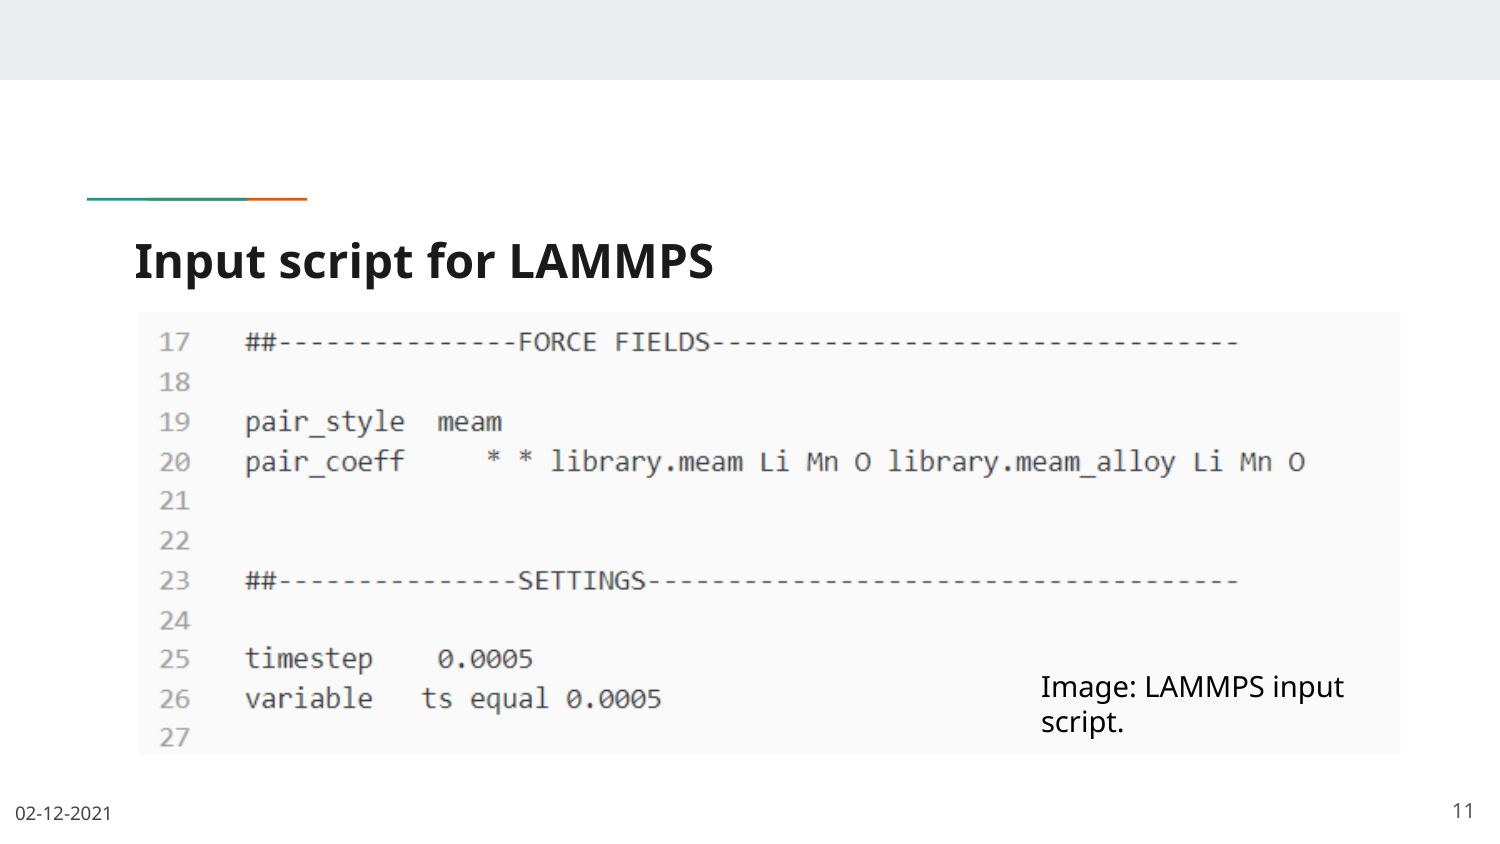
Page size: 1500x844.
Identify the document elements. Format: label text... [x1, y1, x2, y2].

slide_number ‹#› [1400, 779, 1491, 844]
text_box 02-12-2021 [0, 790, 247, 836]
picture [138, 312, 1401, 755]
title Input script for LAMMPS [119, 216, 1381, 305]
